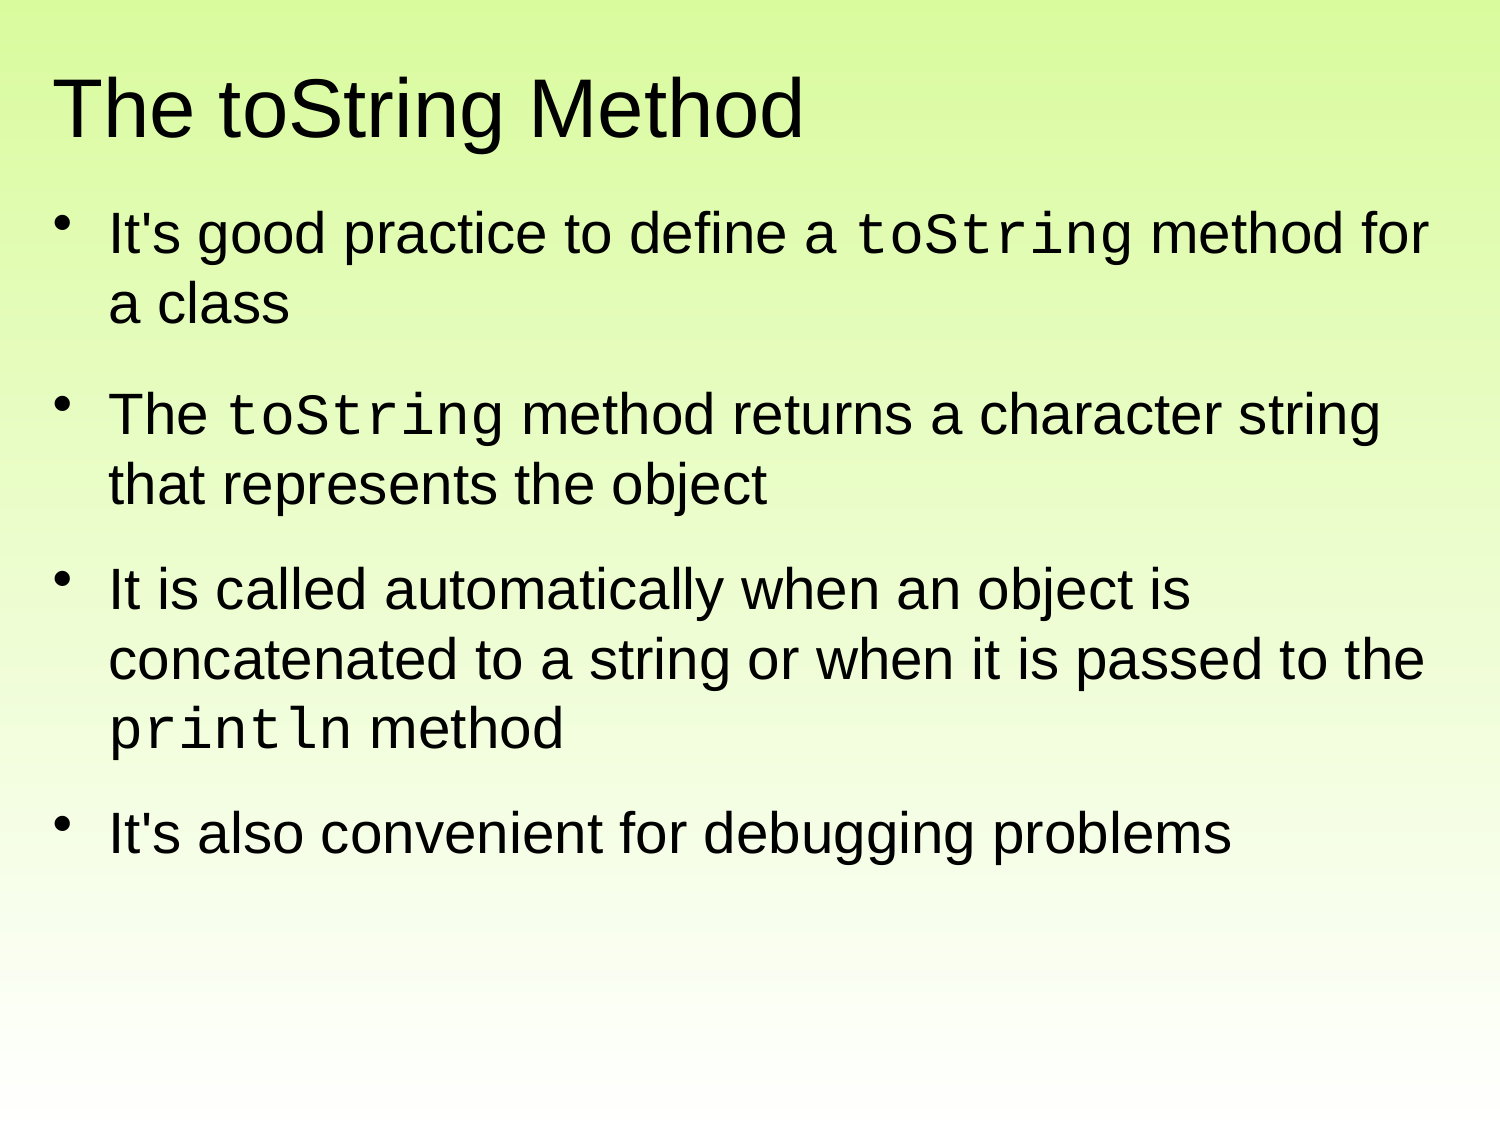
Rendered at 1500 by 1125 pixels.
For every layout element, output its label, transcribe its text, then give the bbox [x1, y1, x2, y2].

list It's good practice to define a toString method for a class The toString method returns a character string that represents the object It is called automatically when an object is concatenated to a string or when it is passed to the println method It's also convenient for debugging problems [37, 187, 1463, 938]
title The toString Method [37, 45, 1463, 163]
